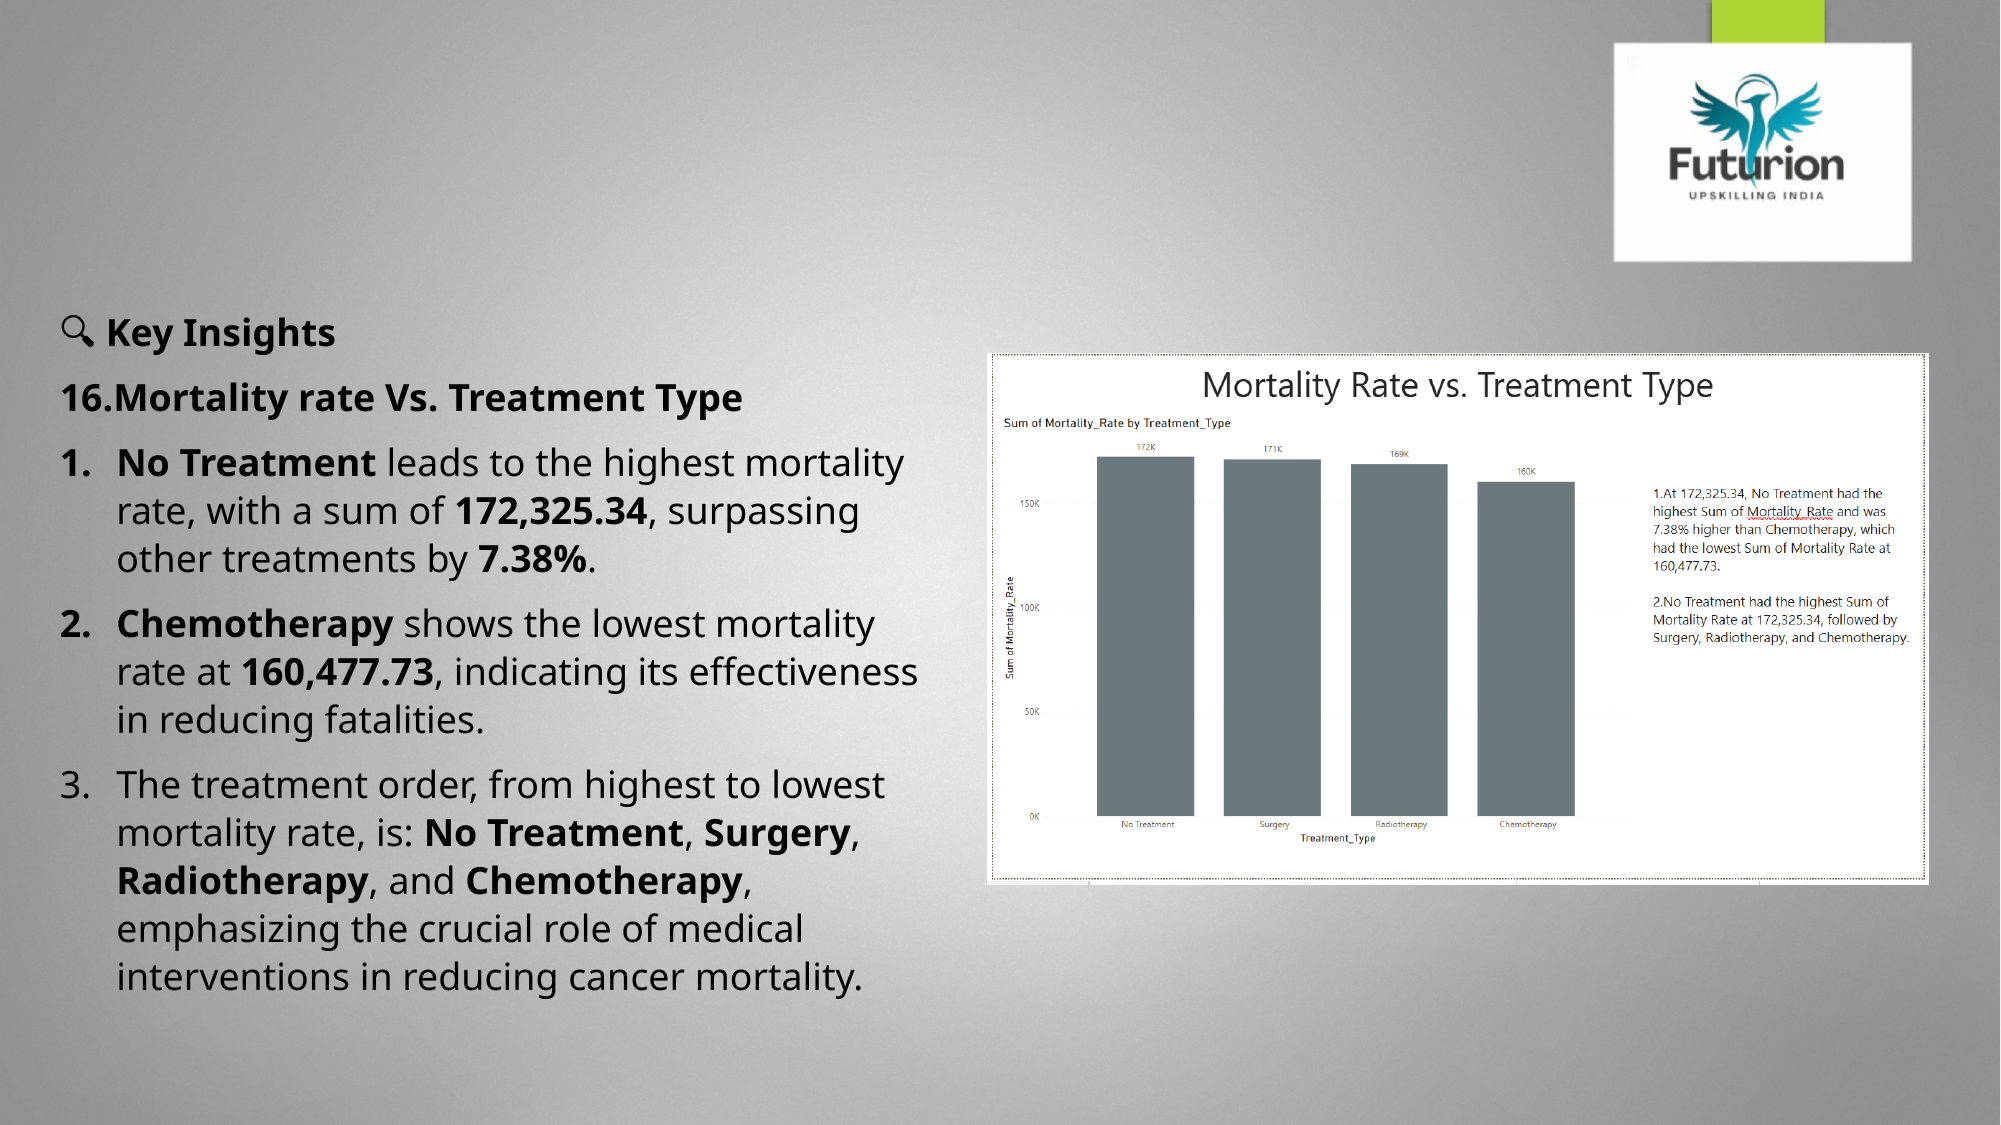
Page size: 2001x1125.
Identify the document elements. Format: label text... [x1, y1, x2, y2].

text_box 🔍 Key Insights 16.Mortality rate Vs. Treatment Type No Treatment leads to the highest mortality rate, with a sum of 172,325.34, surpassing other treatments by 7.38%. Chemotherapy shows the lowest mortality rate at 160,477.73, indicating its effectiveness in reducing fatalities. The treatment order, from highest to lowest mortality rate, is: No Treatment, Surgery, Radiotherapy, and Chemotherapy, emphasizing the crucial role of medical interventions in reducing cancer mortality. [45, 298, 950, 1006]
picture [987, 352, 1929, 886]
picture [1627, 56, 1899, 249]
